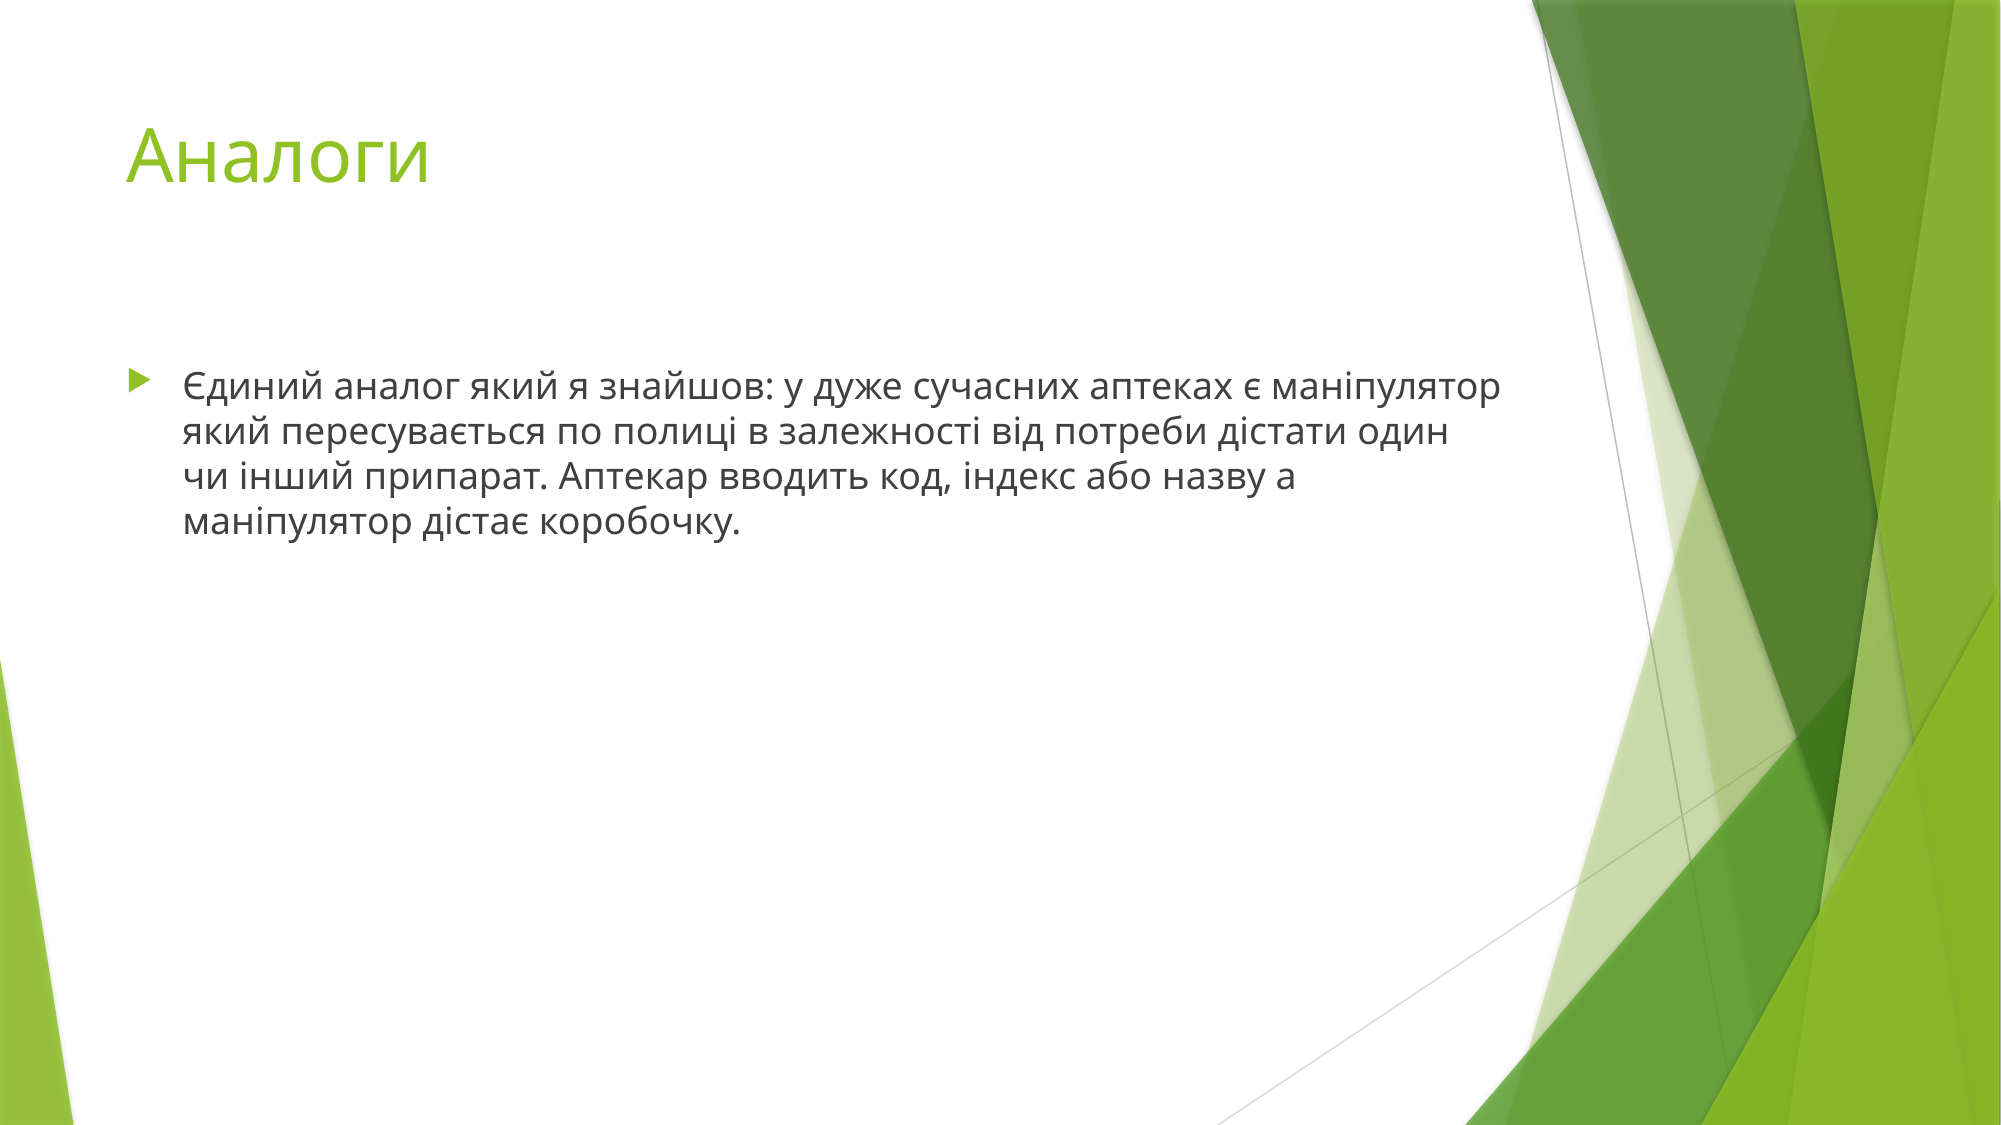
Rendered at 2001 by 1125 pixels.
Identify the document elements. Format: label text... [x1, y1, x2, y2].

title Аналоги [111, 99, 1522, 317]
list Єдиний аналог який я знайшов: у дуже сучасних аптеках є маніпулятор який пересувається по полиці в залежності від потреби дістати один чи інший припарат. Аптекар вводить код, індекс або назву а маніпулятор дістає коробочку. [111, 354, 1522, 992]
